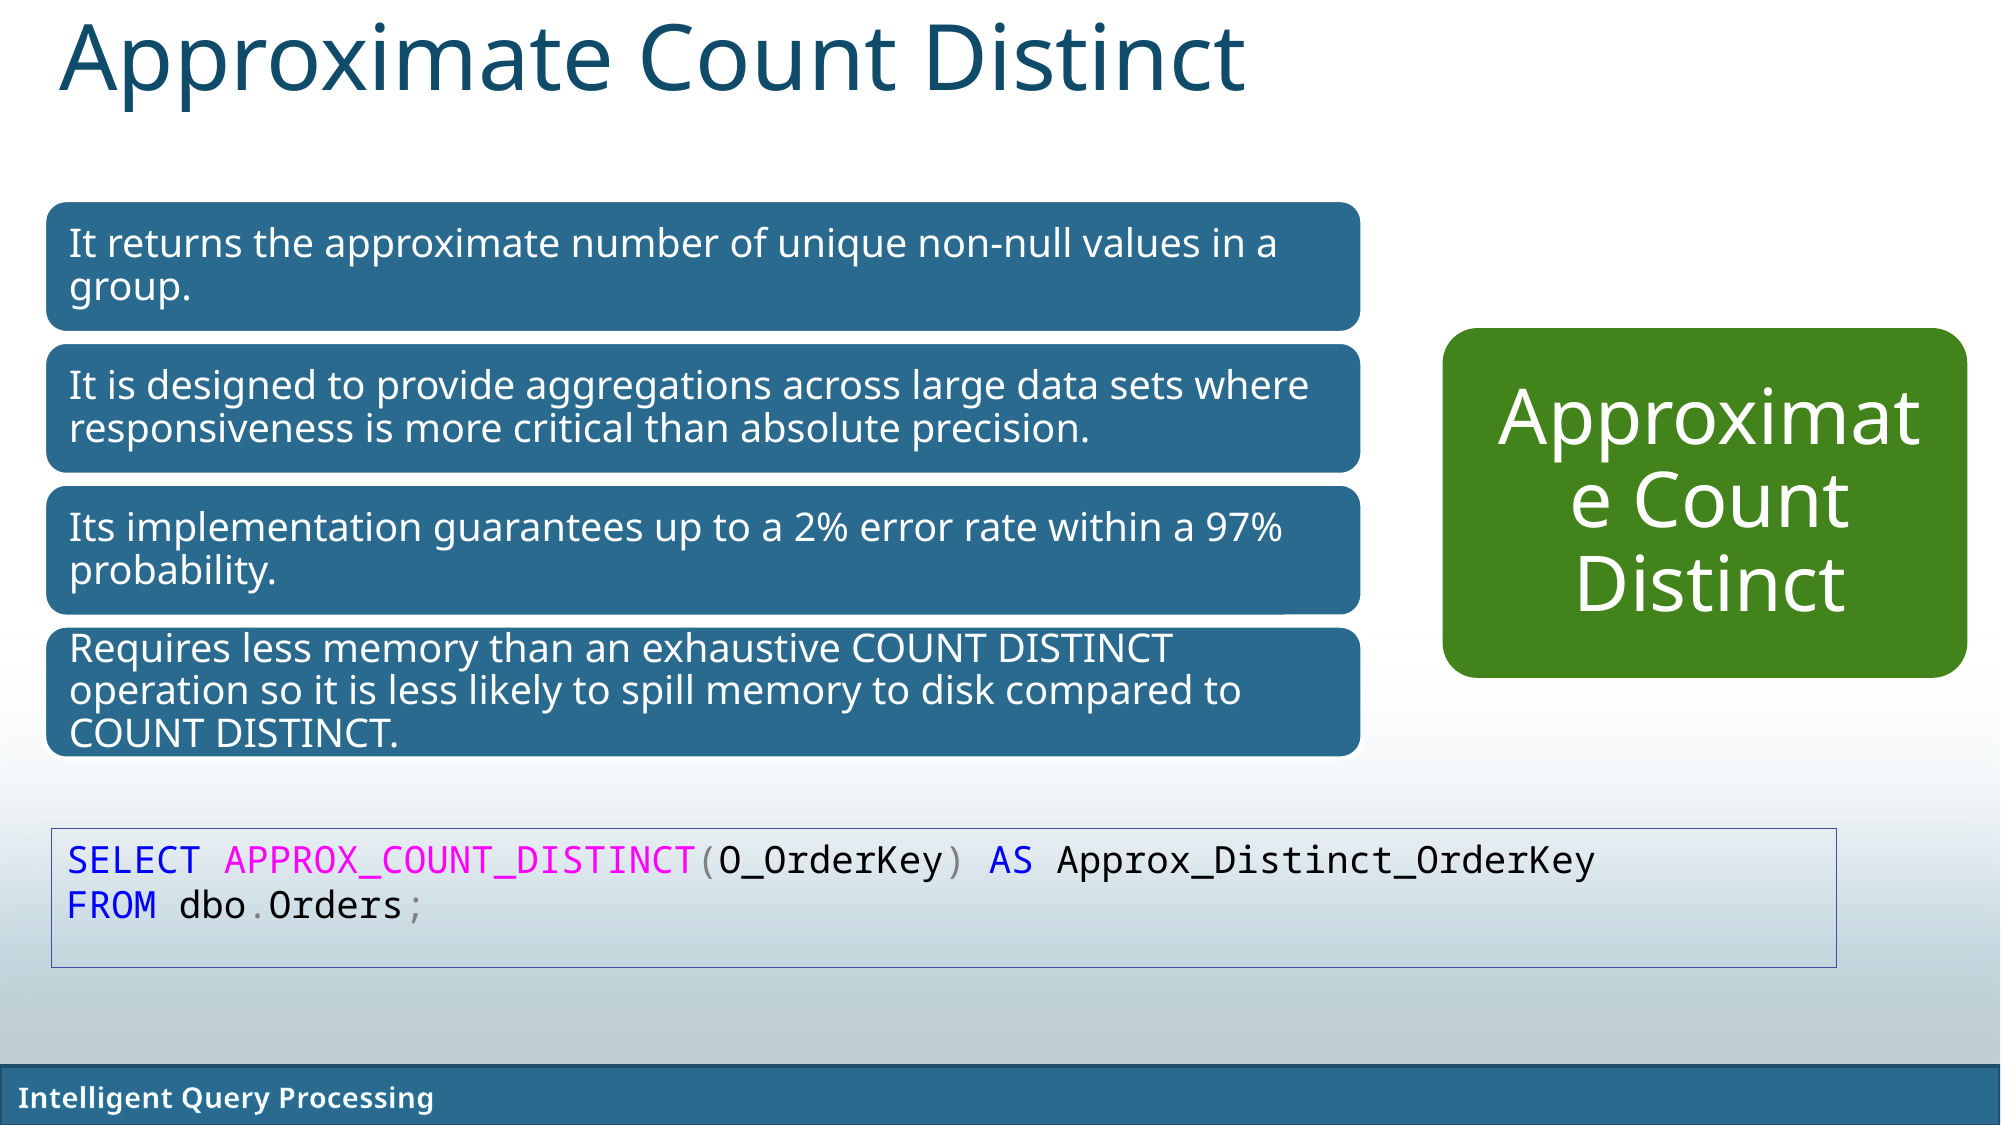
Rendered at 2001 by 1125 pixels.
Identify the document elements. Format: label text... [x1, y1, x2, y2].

text_box SELECT APPROX_COUNT_DISTINCT(O_OrderKey) AS Approx_Distinct_OrderKey FROM dbo.Orders; [51, 828, 1837, 968]
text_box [43, 168, 1363, 791]
title Approximate Count Distinct [44, 28, 1845, 217]
picture [0, 0, 2001, 1064]
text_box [1438, 327, 1971, 679]
